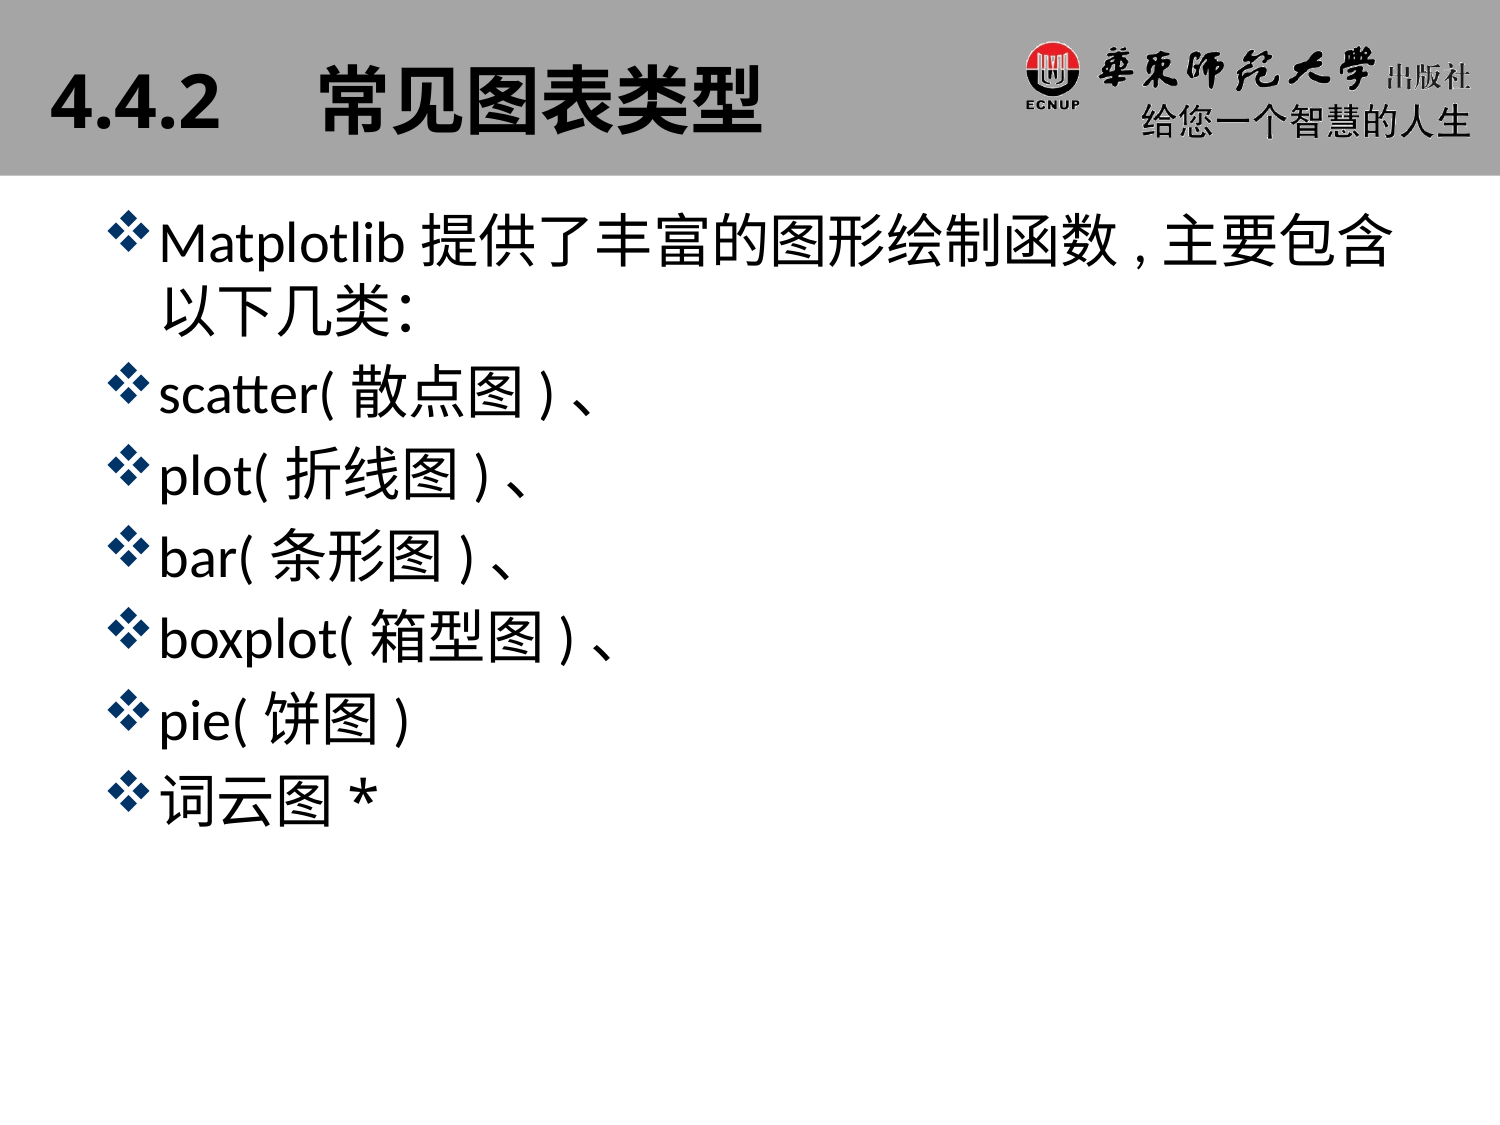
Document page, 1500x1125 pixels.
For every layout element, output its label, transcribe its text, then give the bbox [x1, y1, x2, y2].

title 4.4.2 常见图表类型 [35, 58, 1198, 139]
list Matplotlib提供了丰富的图形绘制函数,主要包含以下几类： scatter(散点图)、 plot(折线图)、 bar(条形图)、 boxplot(箱型图)、 pie(饼图) 词云图* [87, 196, 1432, 1050]
picture [1009, 35, 1500, 153]
